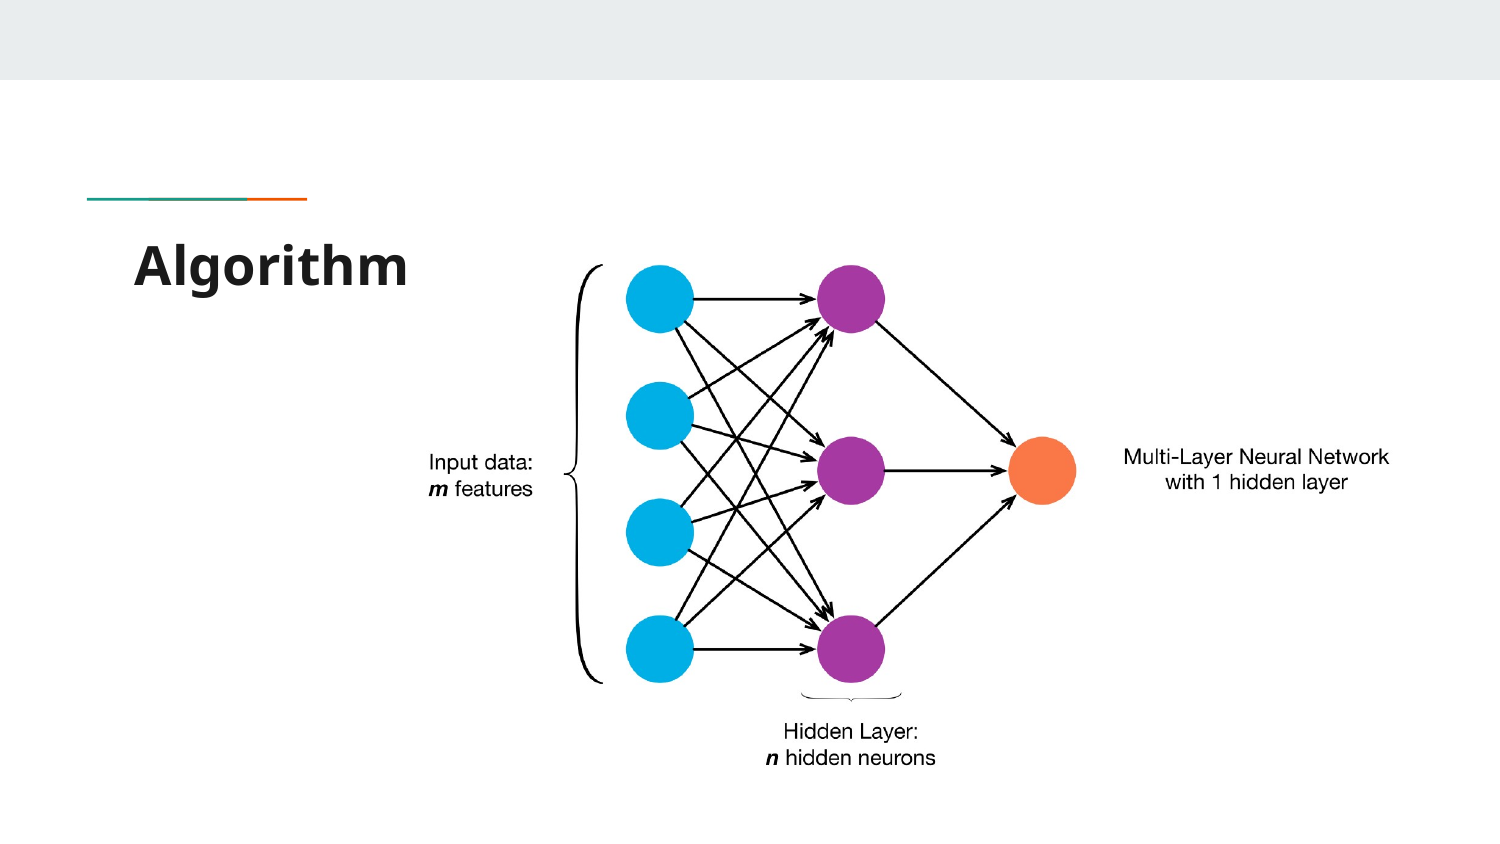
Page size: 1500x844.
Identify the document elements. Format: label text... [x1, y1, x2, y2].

picture [420, 264, 1397, 778]
title Algorithm [119, 216, 1381, 305]
